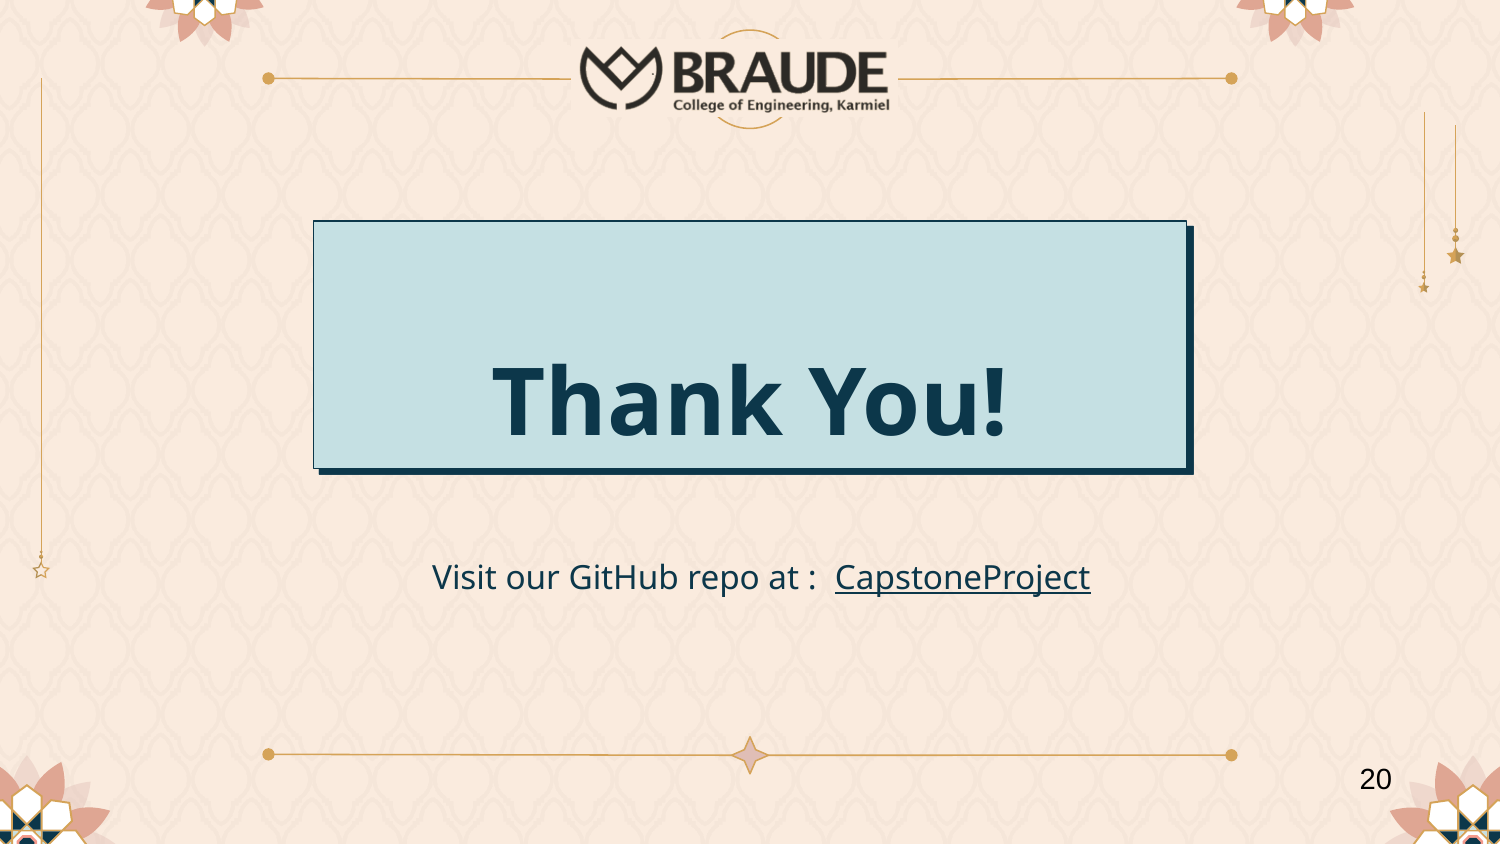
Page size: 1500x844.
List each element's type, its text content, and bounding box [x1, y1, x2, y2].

text_box 20 [1344, 752, 1408, 803]
picture [571, 39, 899, 117]
subtitle Visit our GitHub repo at : CapstoneProject [279, 534, 1221, 725]
text_box Thank You! [313, 220, 1187, 469]
